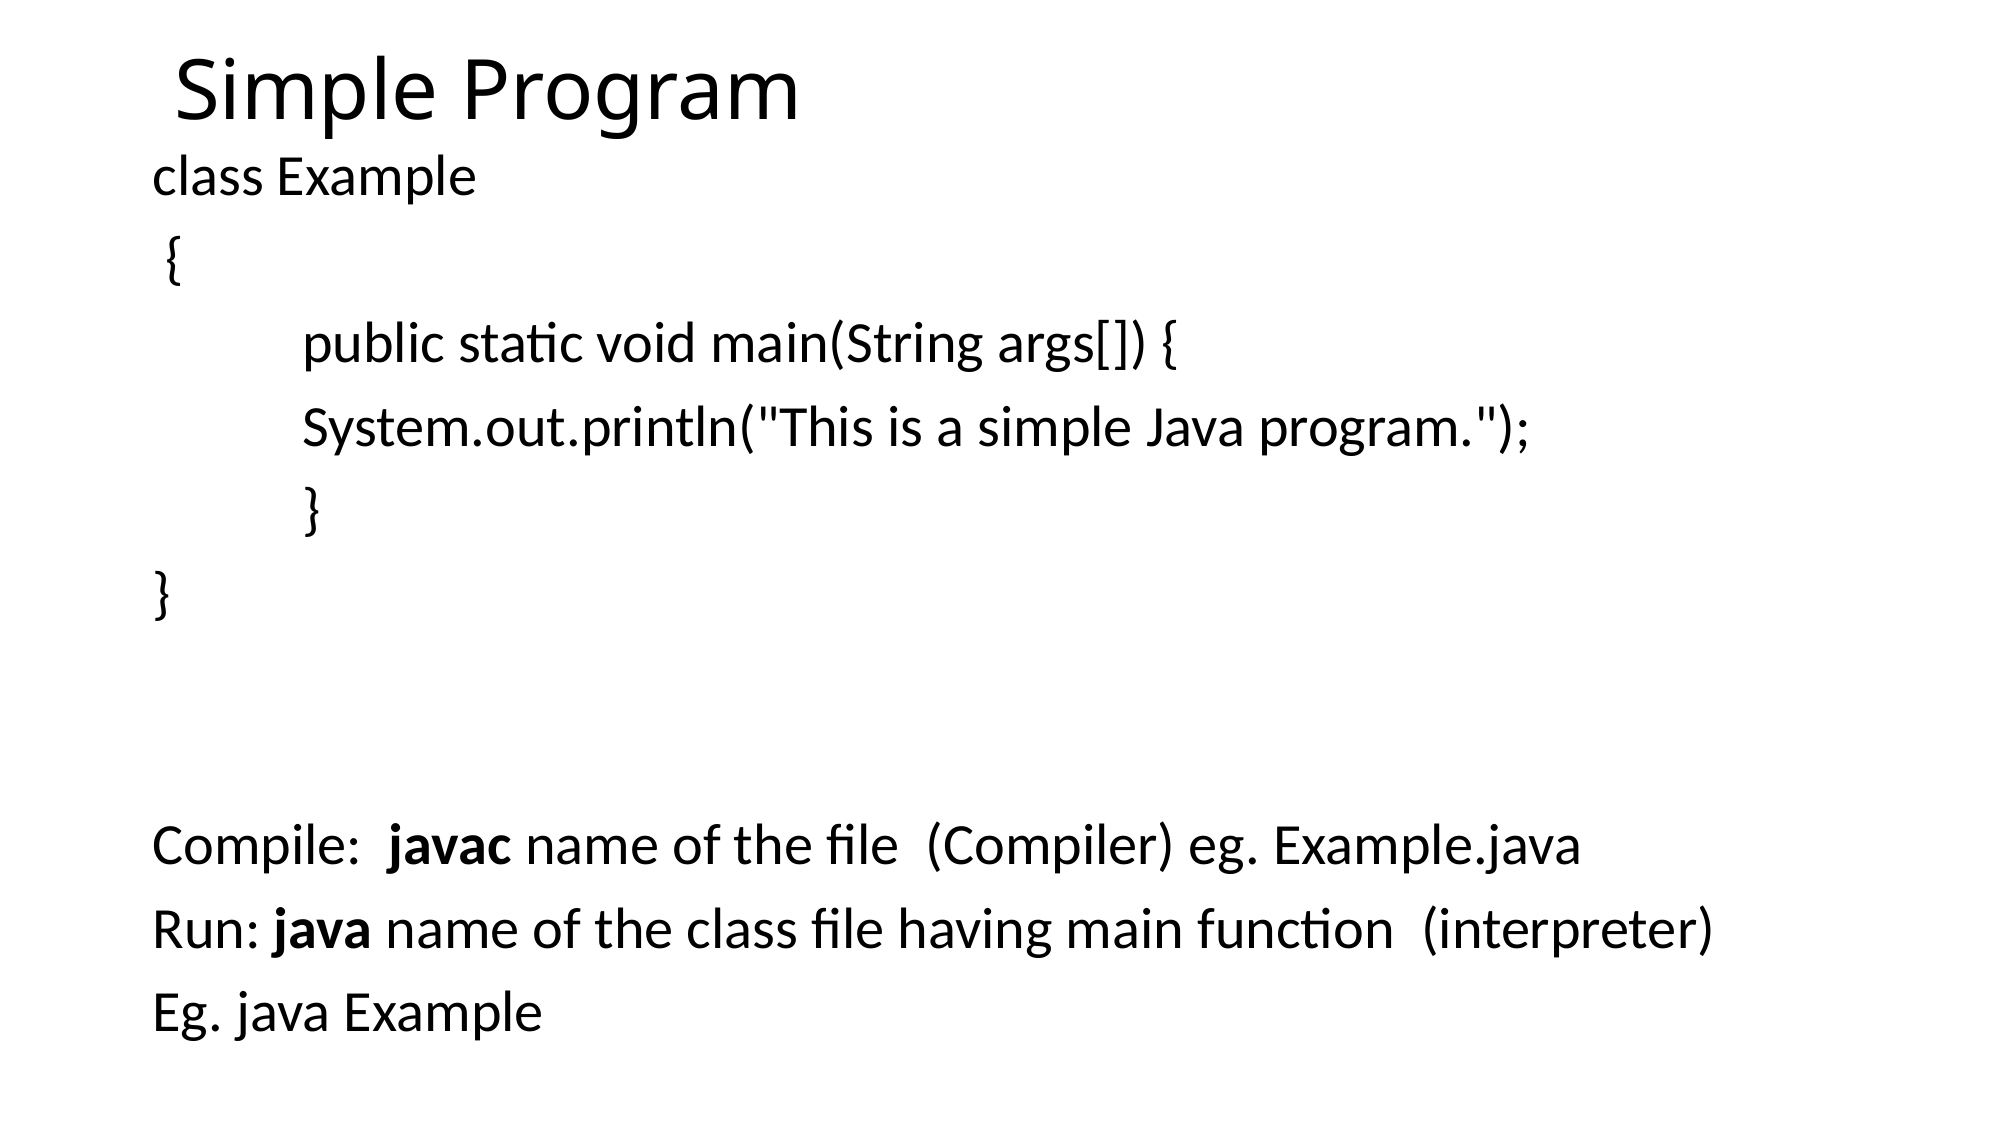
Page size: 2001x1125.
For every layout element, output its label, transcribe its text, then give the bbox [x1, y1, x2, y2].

title Simple Program [137, 21, 1863, 137]
list class Example { public static void main(String args[]) { System.out.println("This is a simple Java program."); } } Compile: javac name of the file (Compiler) eg. Example.java Run: java name of the class file having main function (interpreter) Eg. java Example [137, 137, 1863, 1078]
